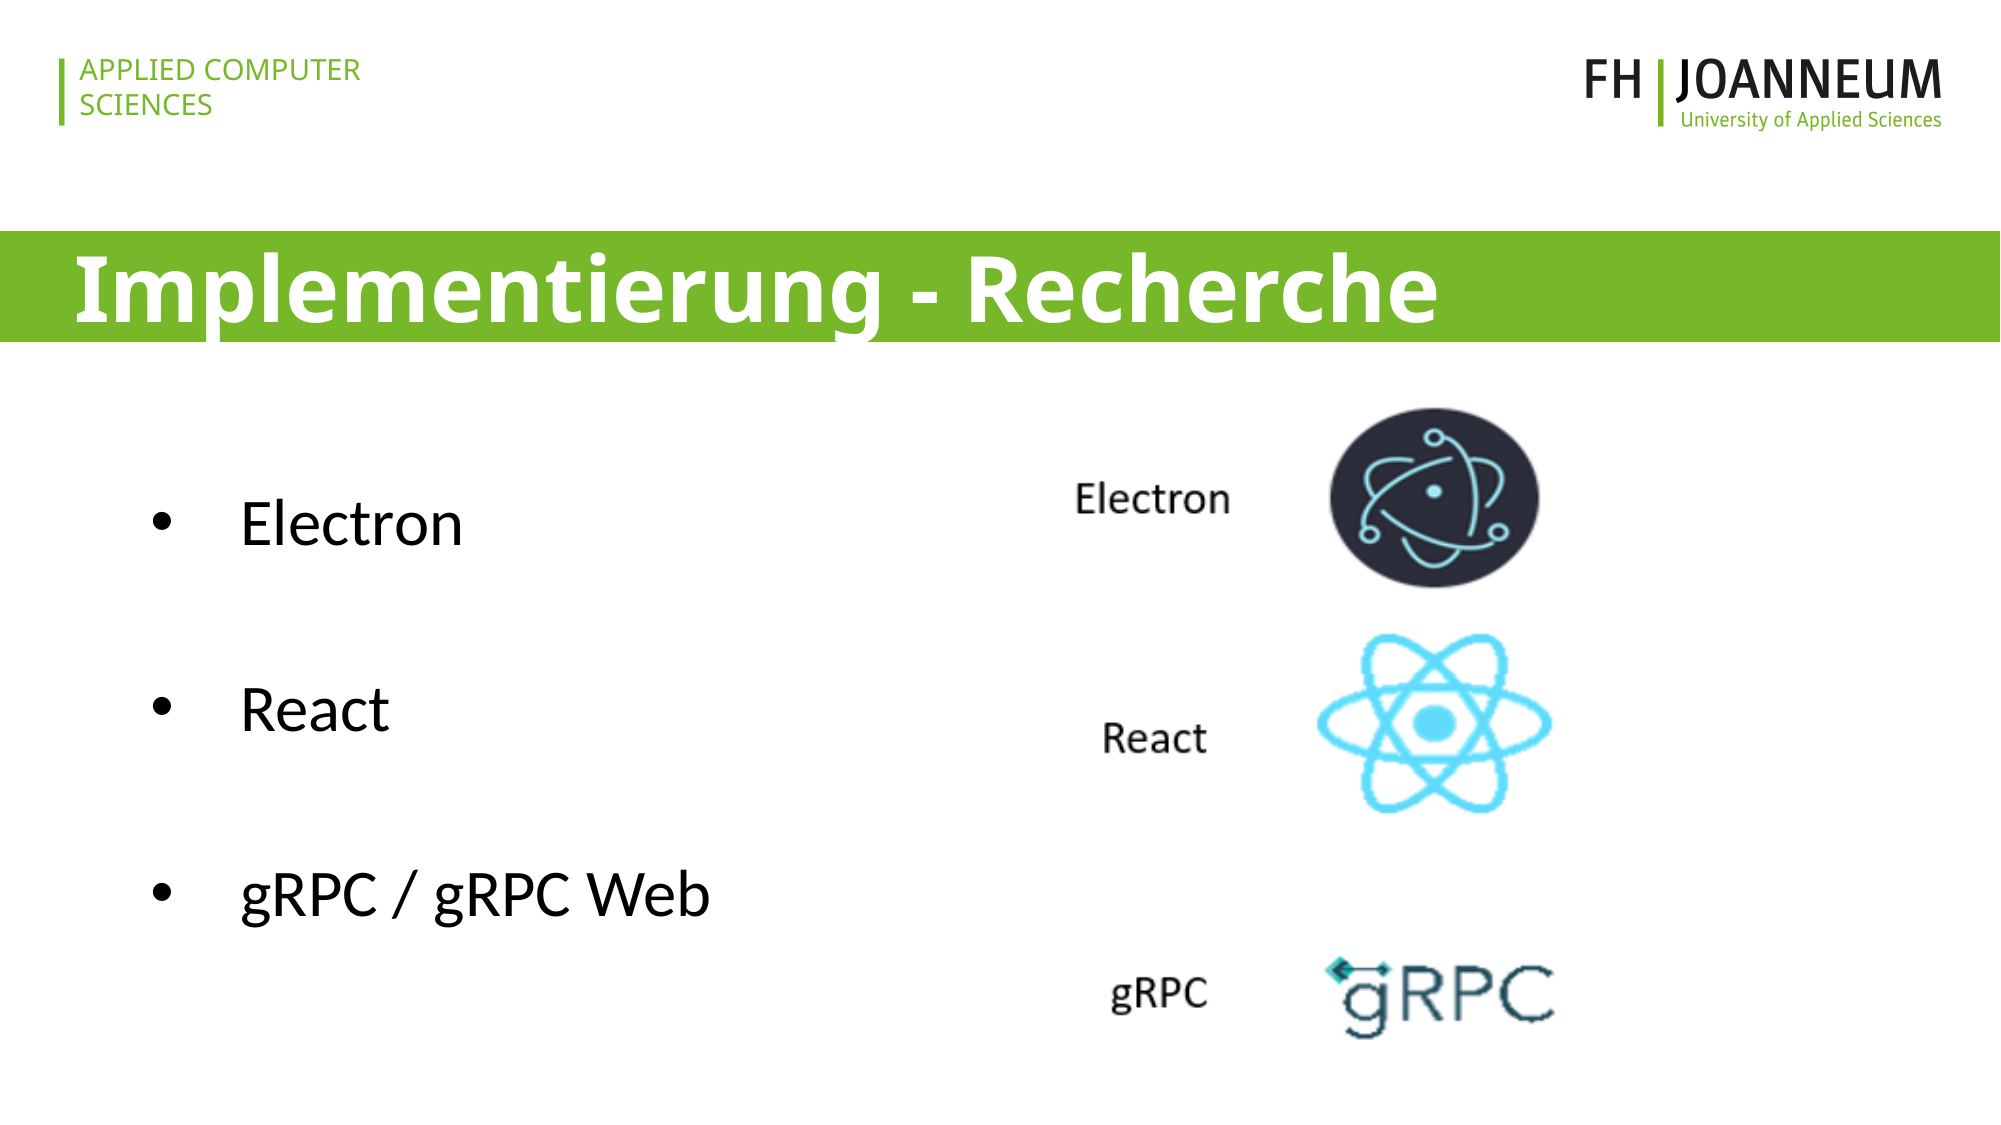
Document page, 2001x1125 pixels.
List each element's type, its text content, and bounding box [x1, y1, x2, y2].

title Implementierung - Recherche [59, 236, 1950, 339]
picture [1546, 0, 2000, 177]
picture [0, 0, 647, 177]
picture [858, 363, 1815, 1125]
list Electron React gRPC / gRPC Web [135, 480, 858, 958]
